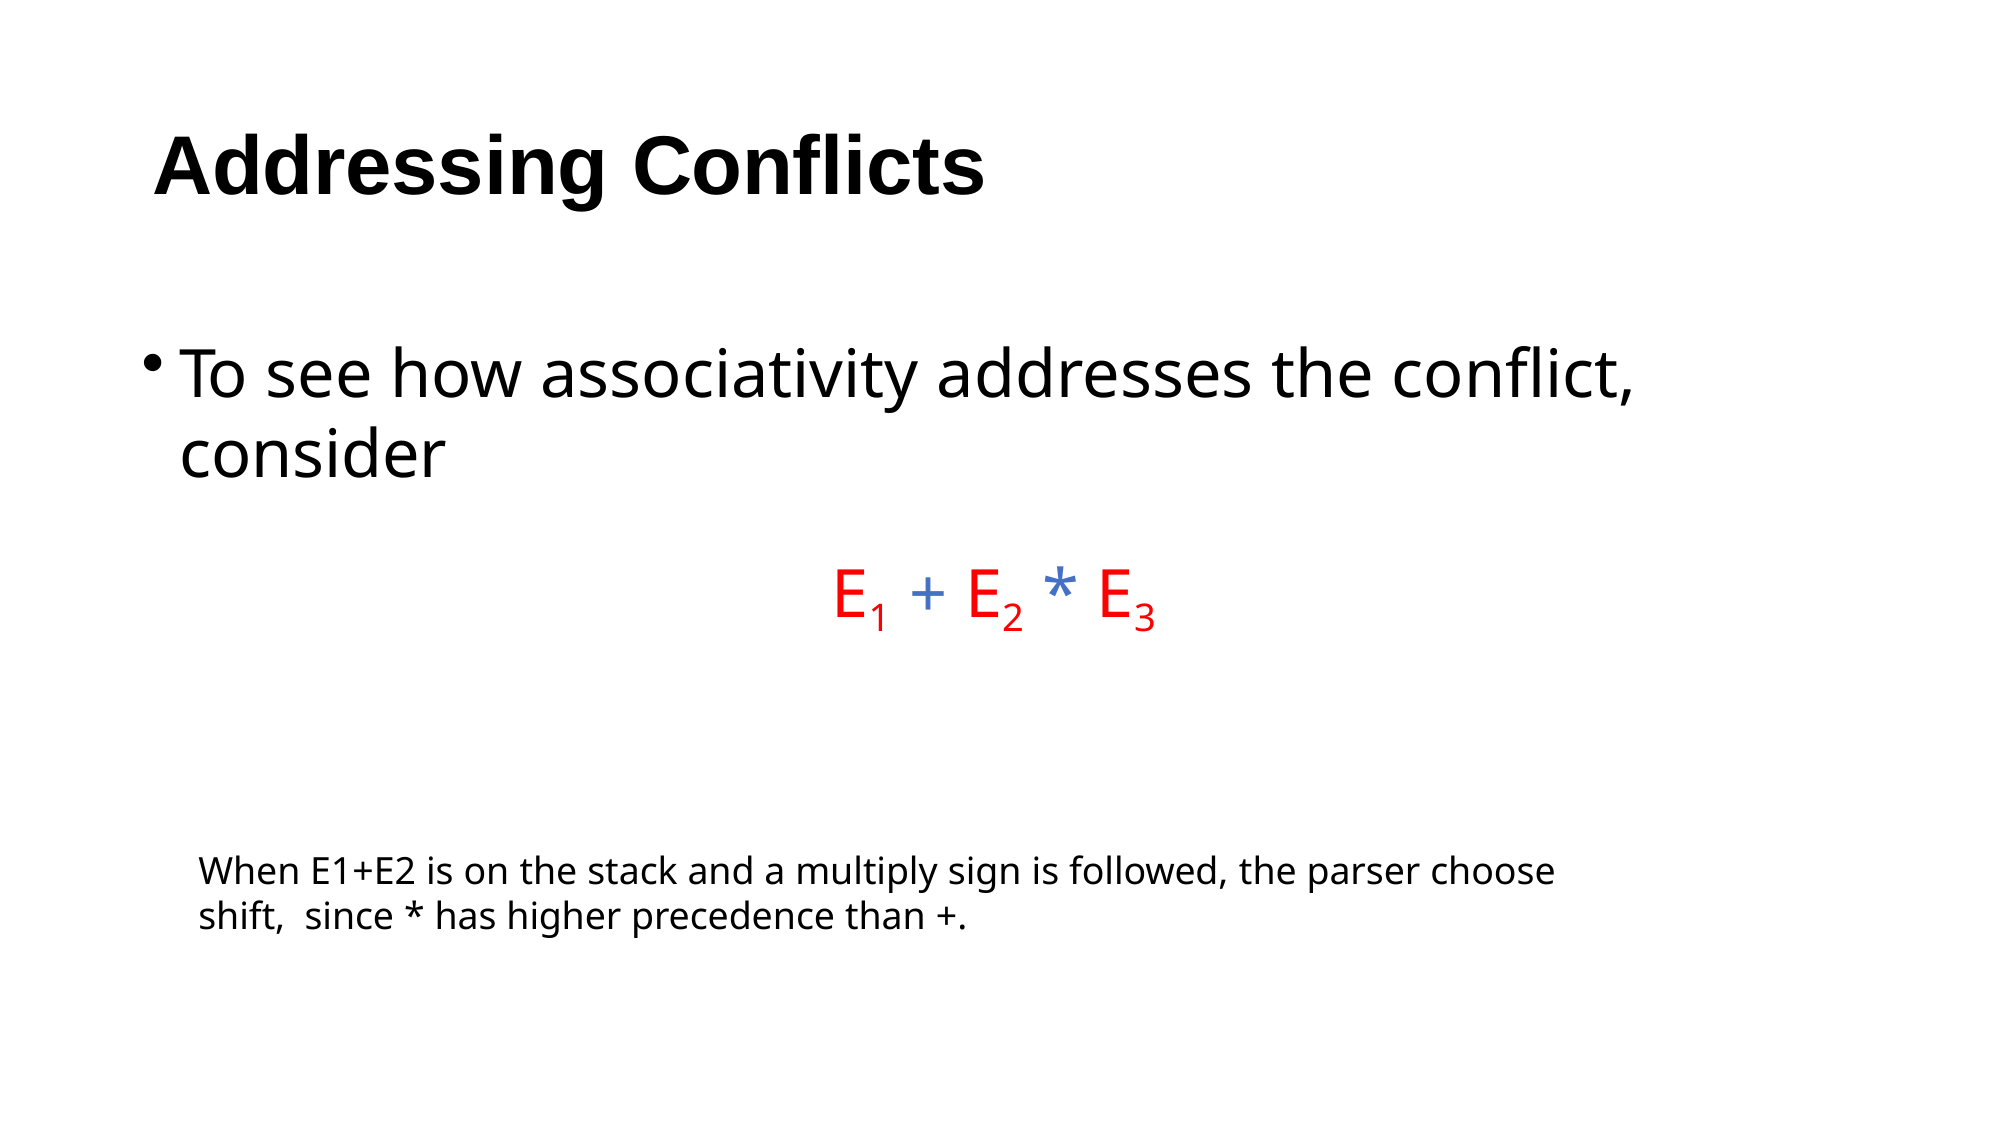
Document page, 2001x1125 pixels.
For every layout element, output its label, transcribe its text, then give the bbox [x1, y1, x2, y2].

title Addressing Conflicts [150, 109, 993, 300]
text_box To see how associativity addresses the conflict, consider E1 + E2 * E3 [137, 328, 1852, 640]
text_box When E1+E2 is on the stack and a multiply sign is followed, the parser choose shift, since * has higher precedence than +. [196, 844, 1590, 937]
